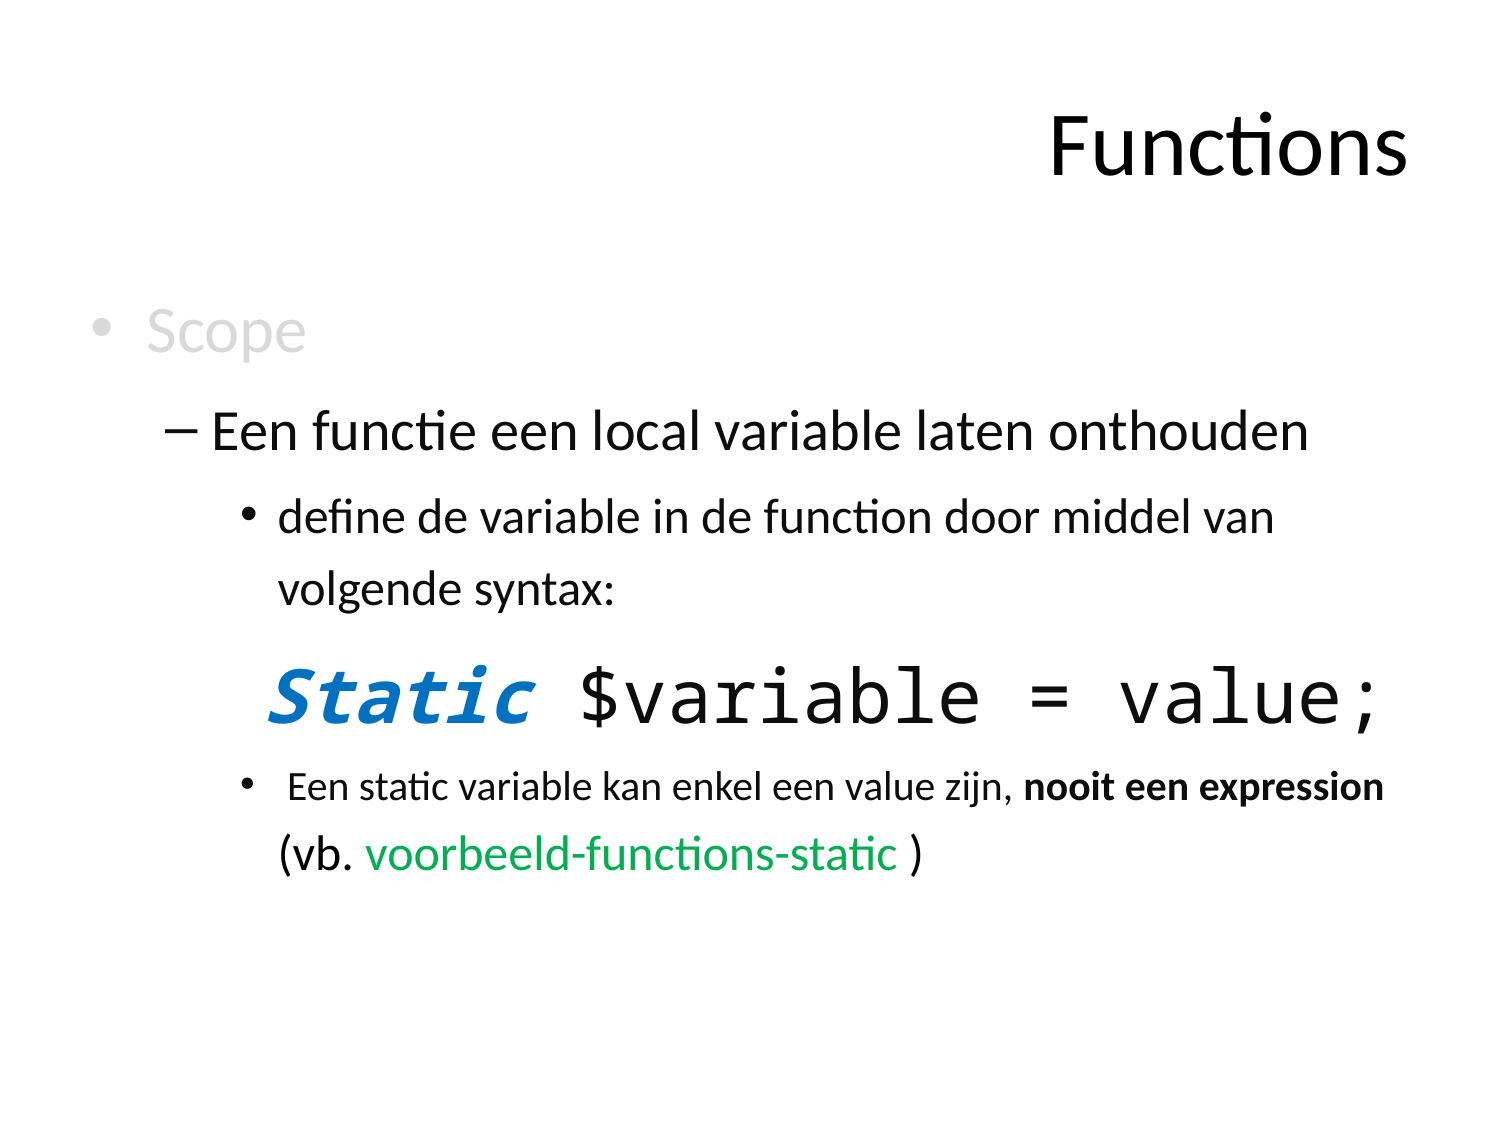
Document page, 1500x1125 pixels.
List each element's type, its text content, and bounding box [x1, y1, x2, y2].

title Functions [75, 45, 1425, 233]
list Scope Een functie een local variable laten onthouden define de variable in de function door middel van volgende syntax: Static $variable = value; Een static variable kan enkel een value zijn, nooit een expression (vb. voorbeeld-functions-static ) [75, 262, 1425, 1005]
